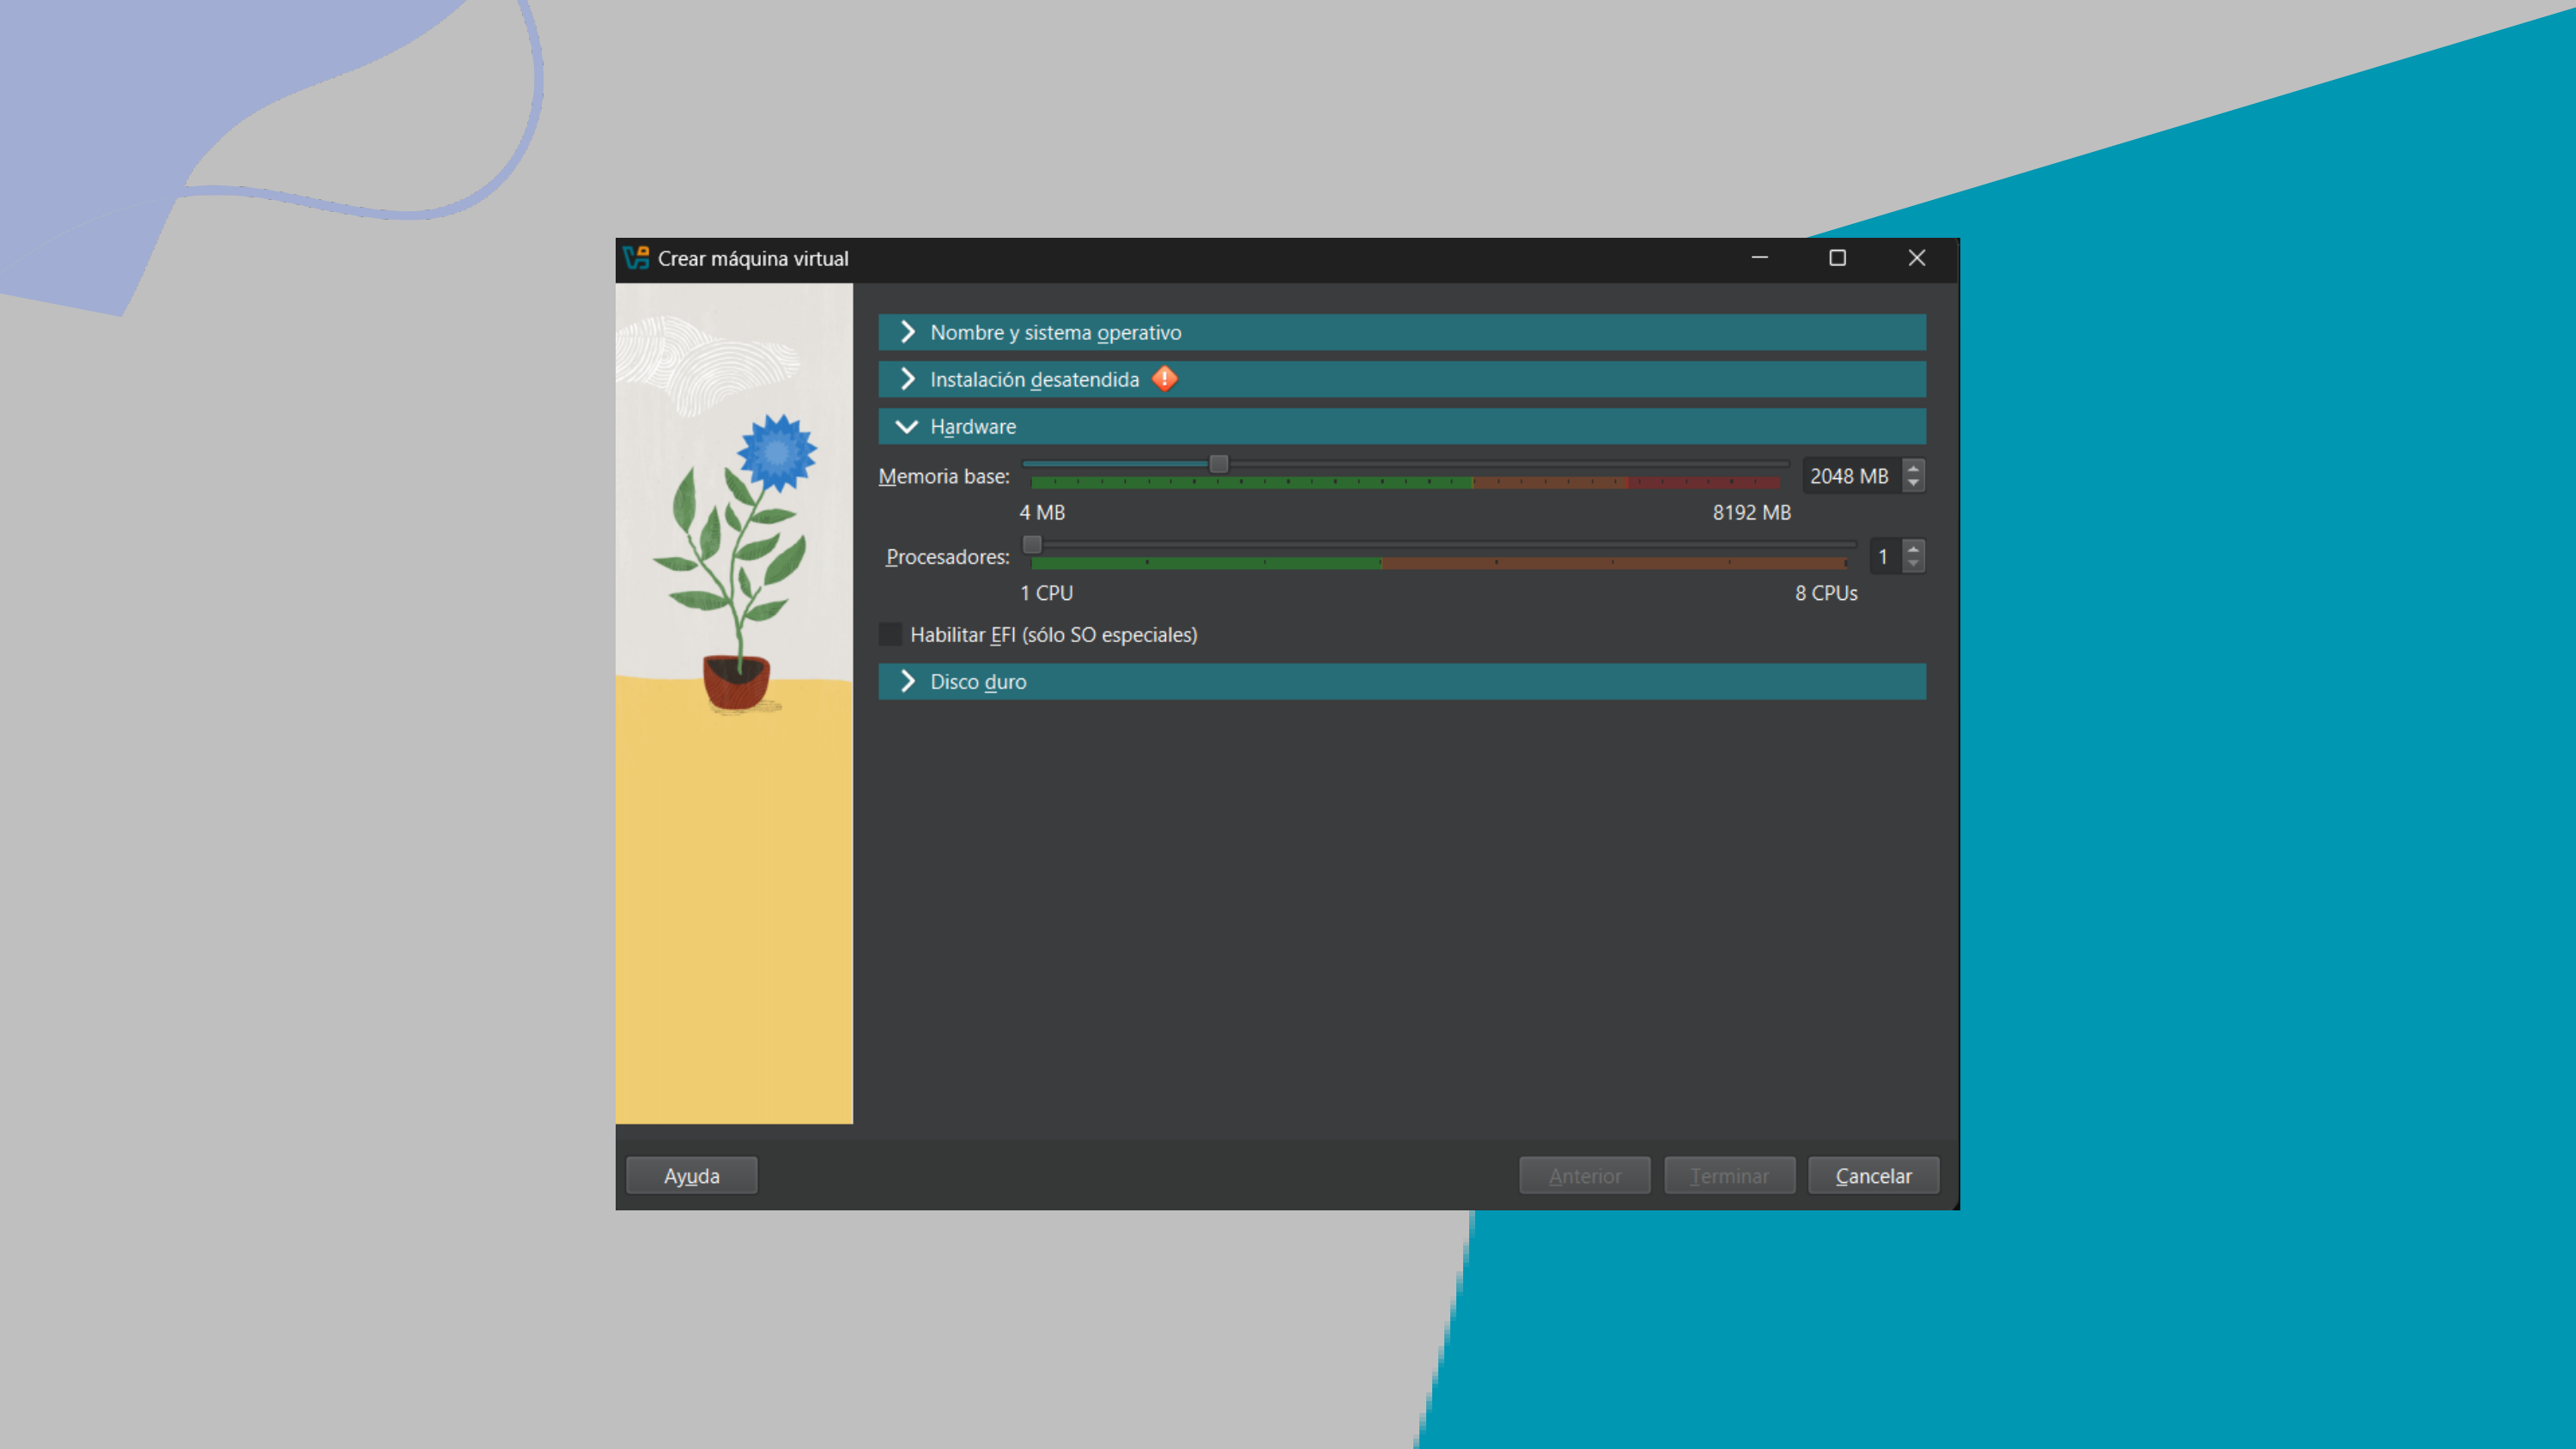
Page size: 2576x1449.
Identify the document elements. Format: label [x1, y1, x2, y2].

text_box [1324, 7, 2576, 1449]
picture [616, 238, 1960, 1210]
text_box [0, 0, 857, 413]
